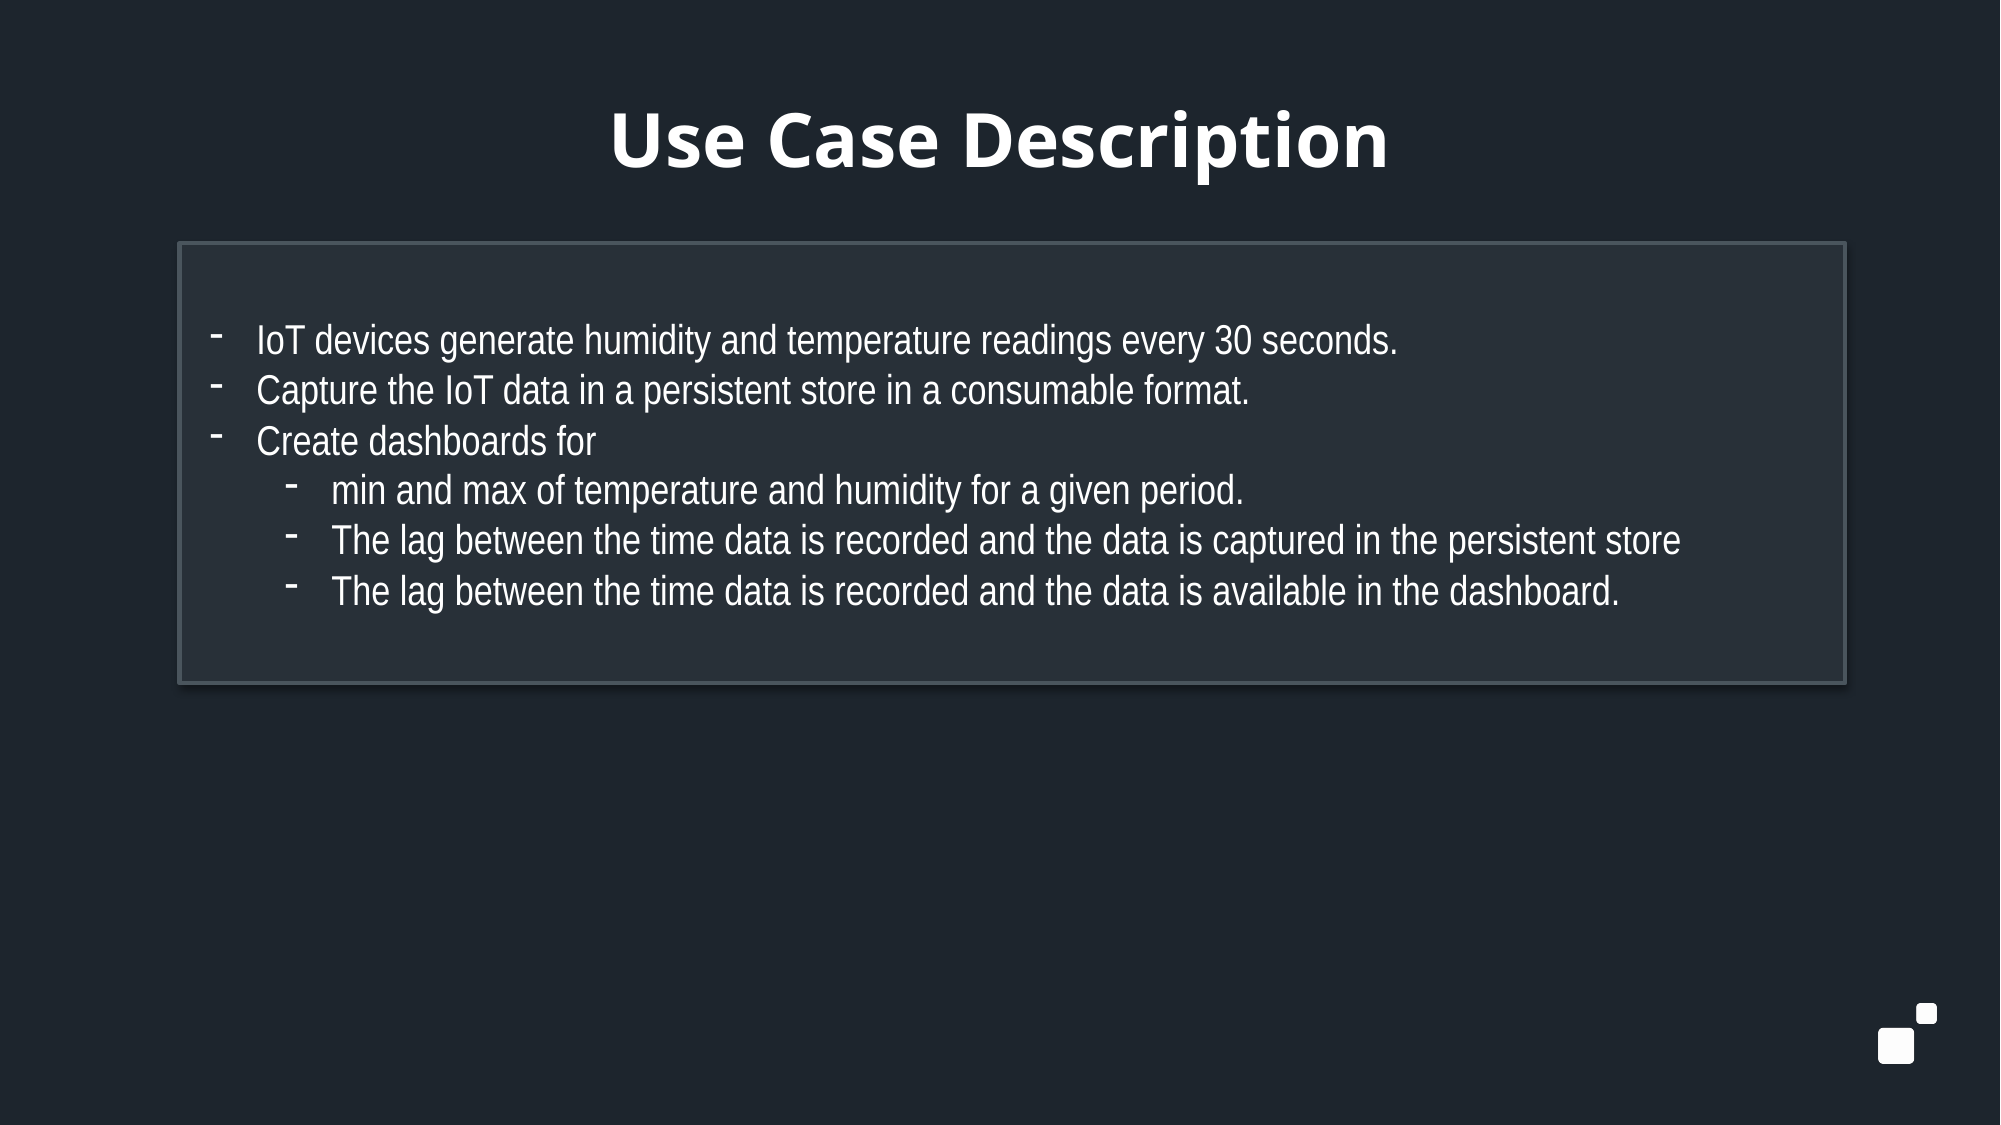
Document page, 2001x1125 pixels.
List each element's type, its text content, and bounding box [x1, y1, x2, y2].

title Use Case Description [90, 98, 1910, 195]
picture [1878, 1003, 1937, 1064]
text_box IoT devices generate humidity and temperature readings every 30 seconds. Capture the IoT data in a persistent store in a consumable format. Create dashboards for min and max of temperature and humidity for a given period. The lag between the time data is recorded and the data is captured in the persistent store The lag between the time data is recorded and the data is available in the dashboard. [178, 242, 1846, 684]
